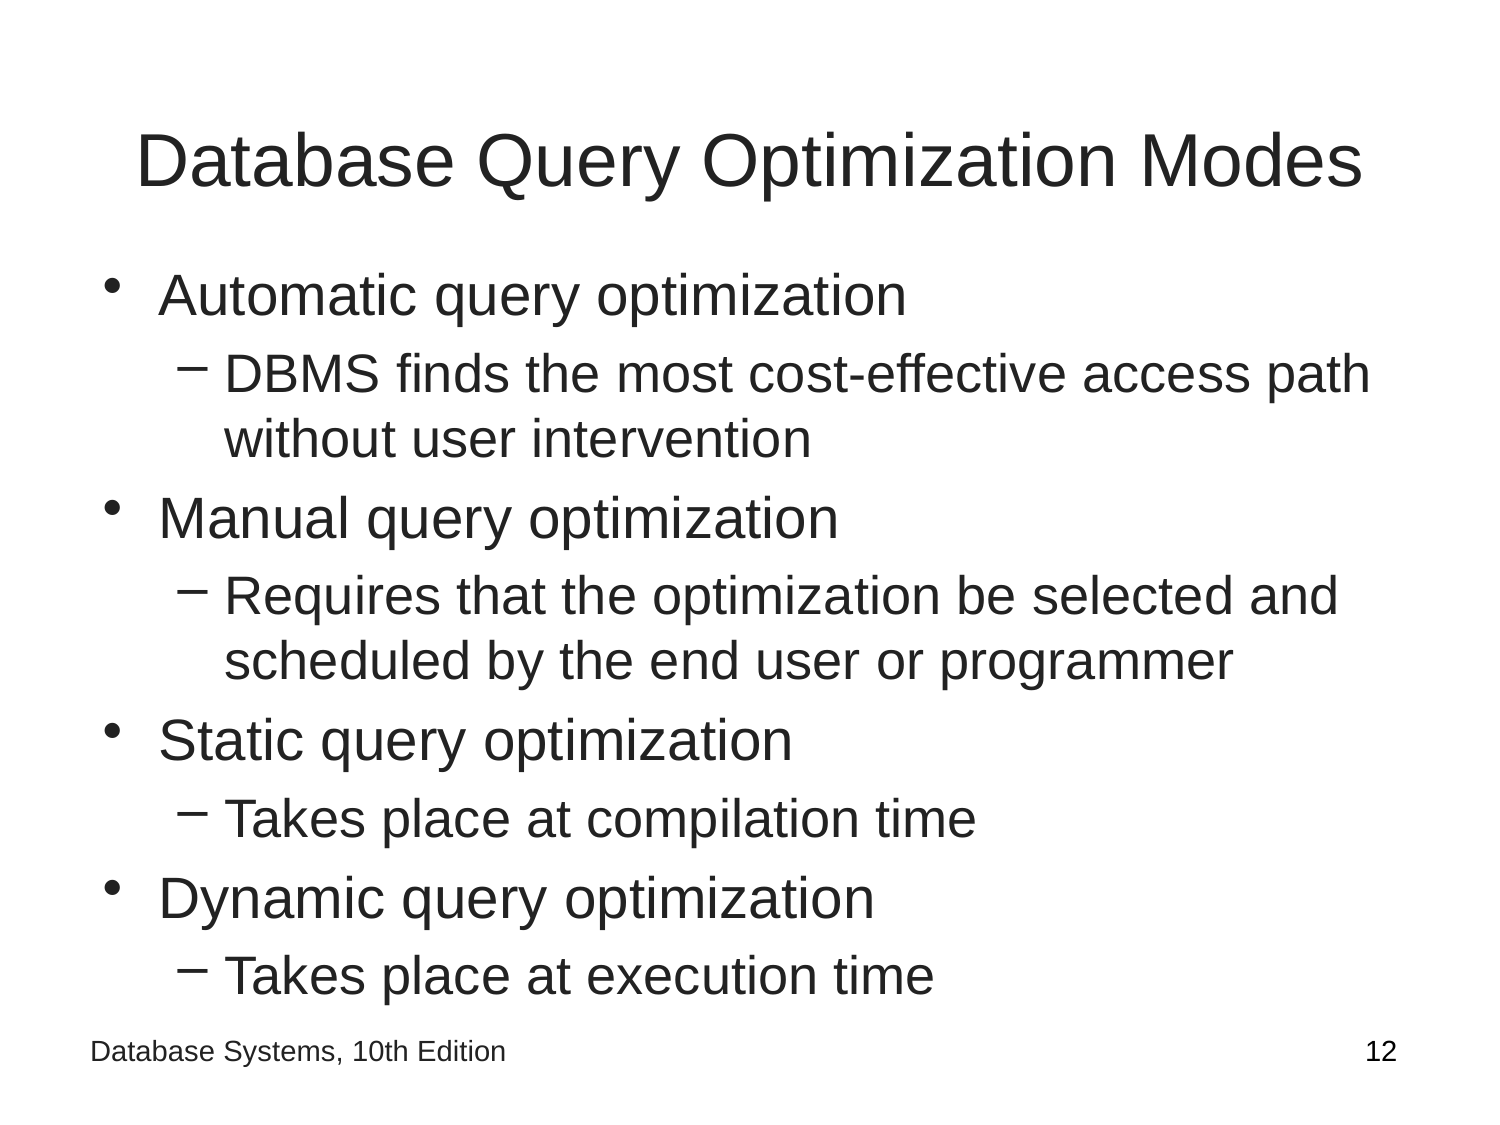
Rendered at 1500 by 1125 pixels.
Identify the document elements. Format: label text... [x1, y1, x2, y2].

title Database Query Optimization Modes [87, 62, 1413, 249]
footer Database Systems, 10th Edition [75, 1025, 713, 1125]
slide_number 12 [1074, 1024, 1413, 1103]
list Automatic query optimization DBMS finds the most cost-effective access path without user intervention Manual query optimization Requires that the optimization be selected and scheduled by the end user or programmer Static query optimization Takes place at compilation time Dynamic query optimization Takes place at execution time [87, 249, 1413, 1025]
